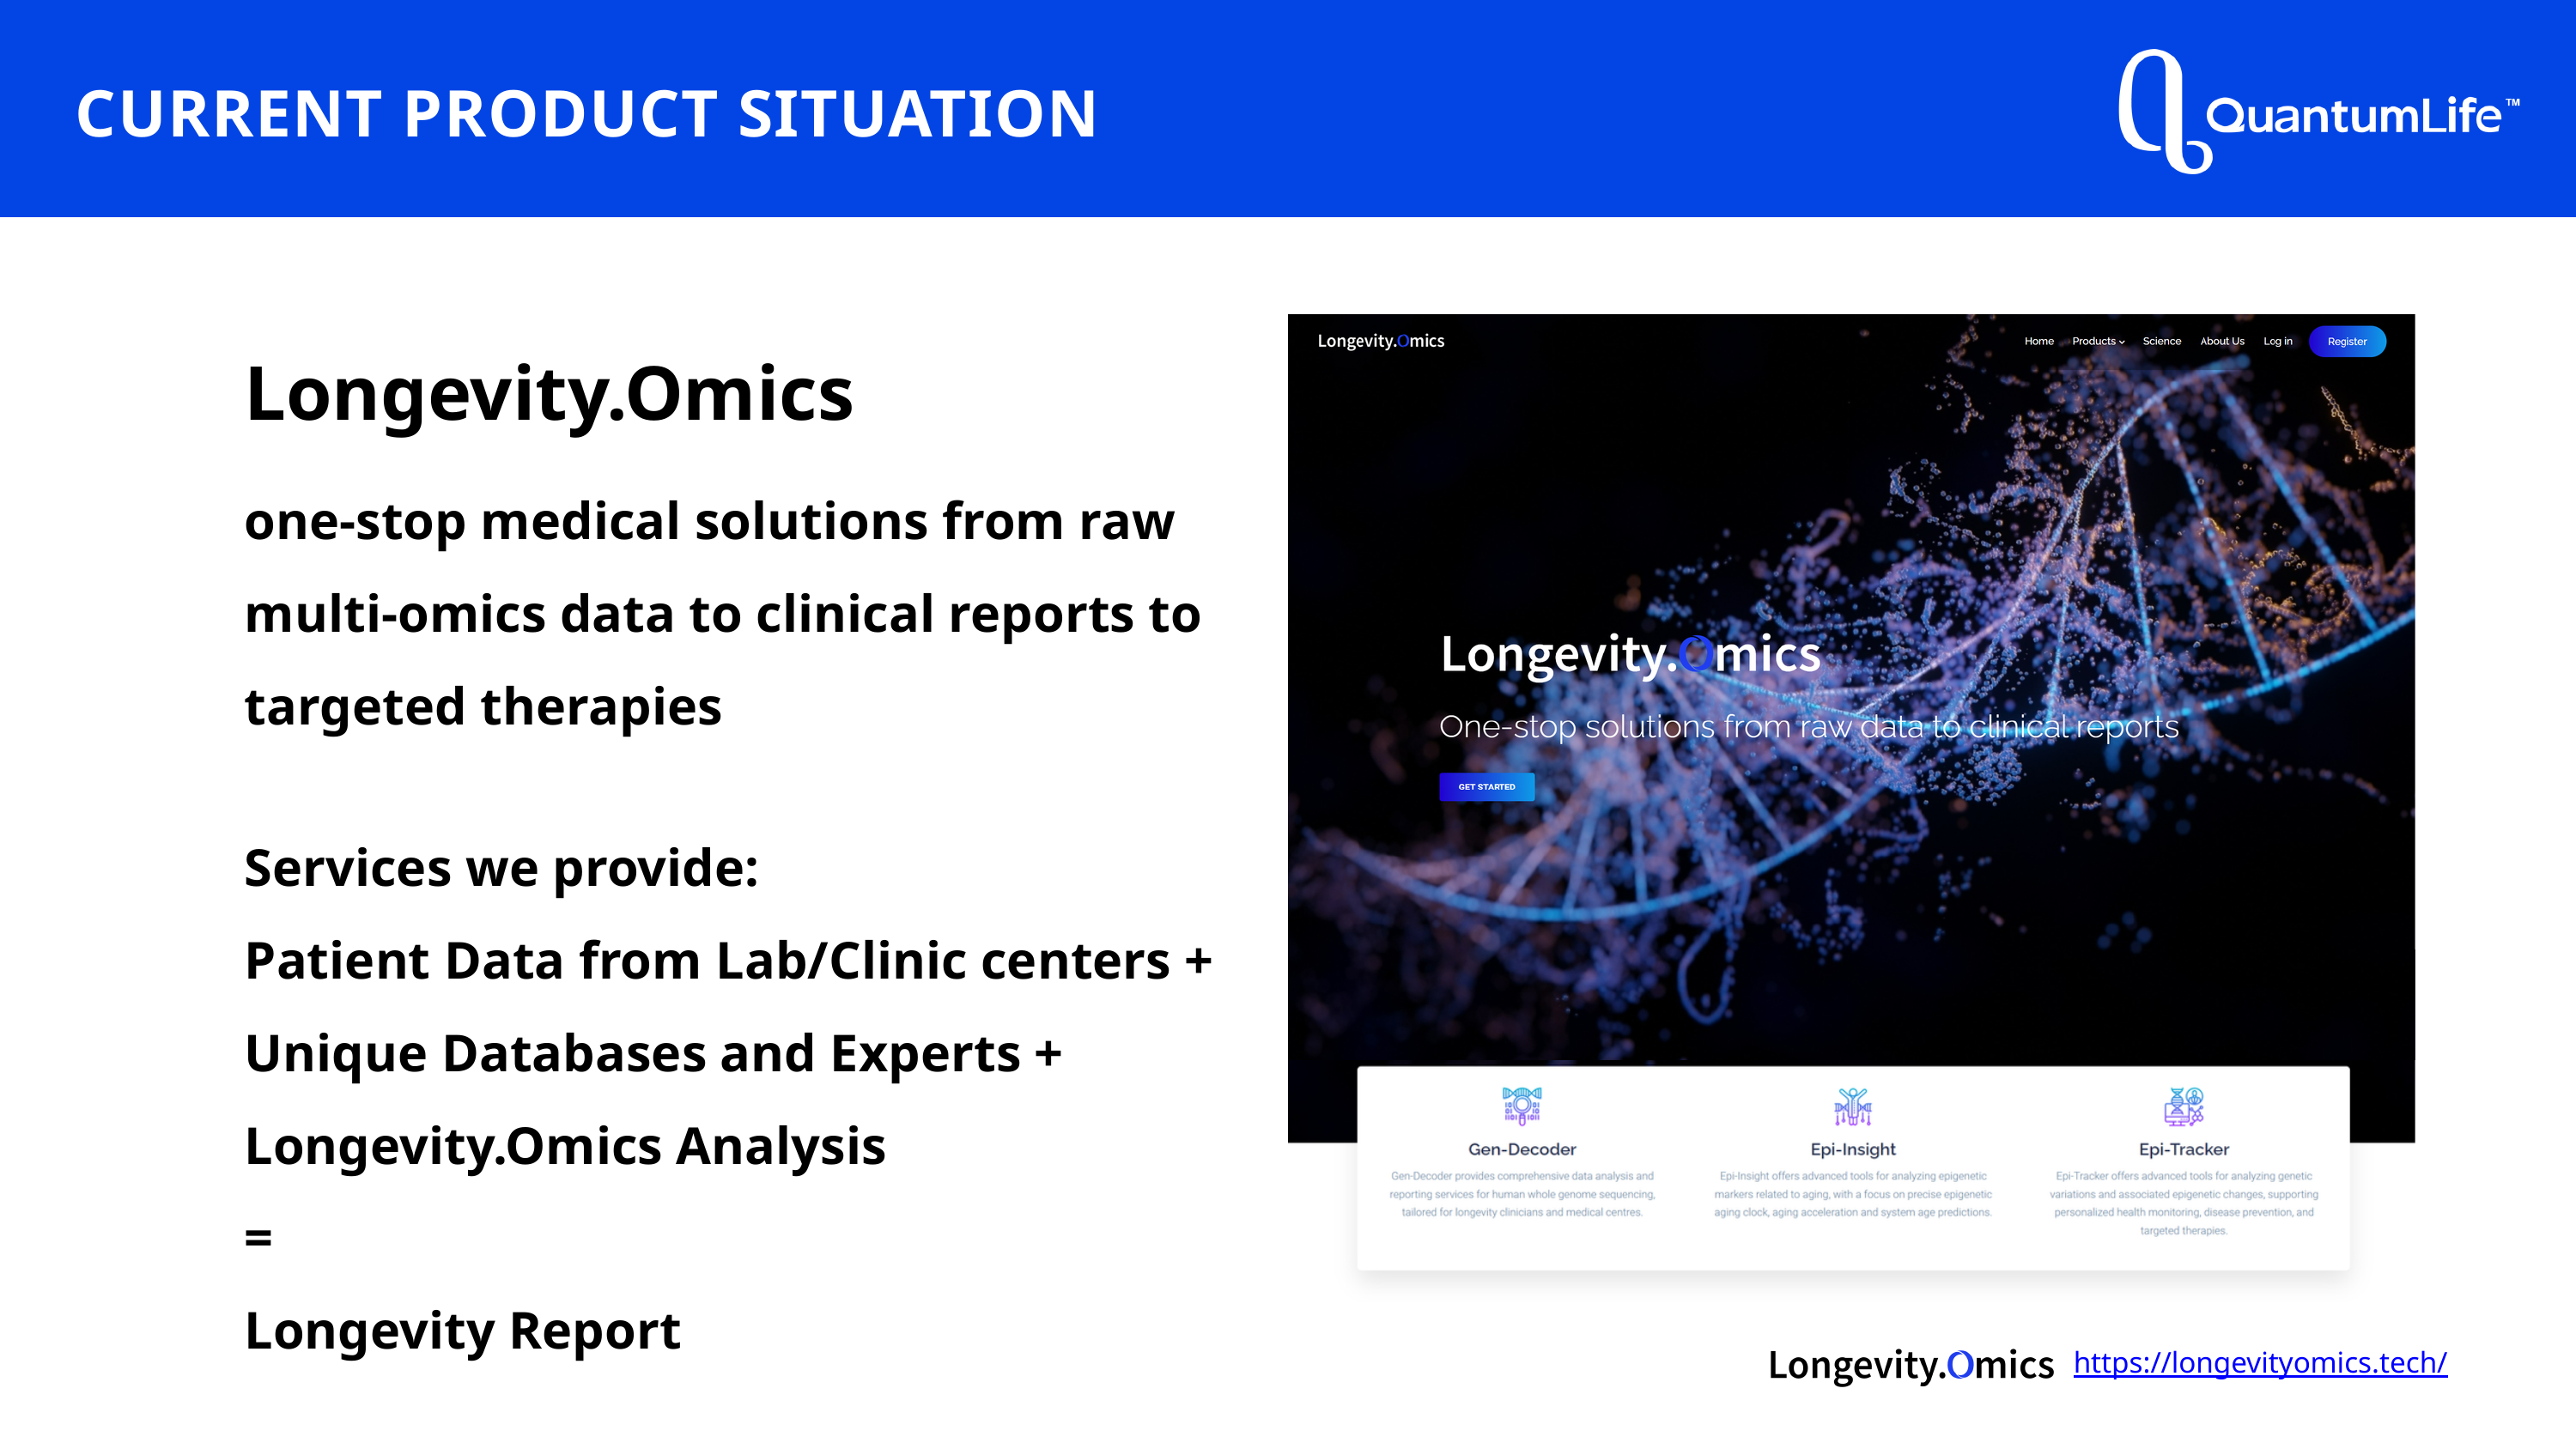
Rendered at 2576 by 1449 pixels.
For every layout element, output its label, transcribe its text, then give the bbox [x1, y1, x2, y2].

text_box [1287, 314, 2415, 1060]
text_box [1768, 1342, 2060, 1390]
text_box https://longevityomics.tech/ [2073, 1343, 2476, 1384]
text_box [0, 0, 2576, 218]
text_box one-stop medical solutions from raw multi-omics data to clinical reports to targeted therapies [244, 458, 1265, 736]
text_box Longevity.Omics [244, 300, 1265, 435]
text_box Services we provide: Patient Data from Lab/Clinic centers + Unique Databases and Experts + Longevity.Omics Analysis = Longevity Report [244, 804, 1265, 1360]
text_box [1287, 1060, 2415, 1302]
